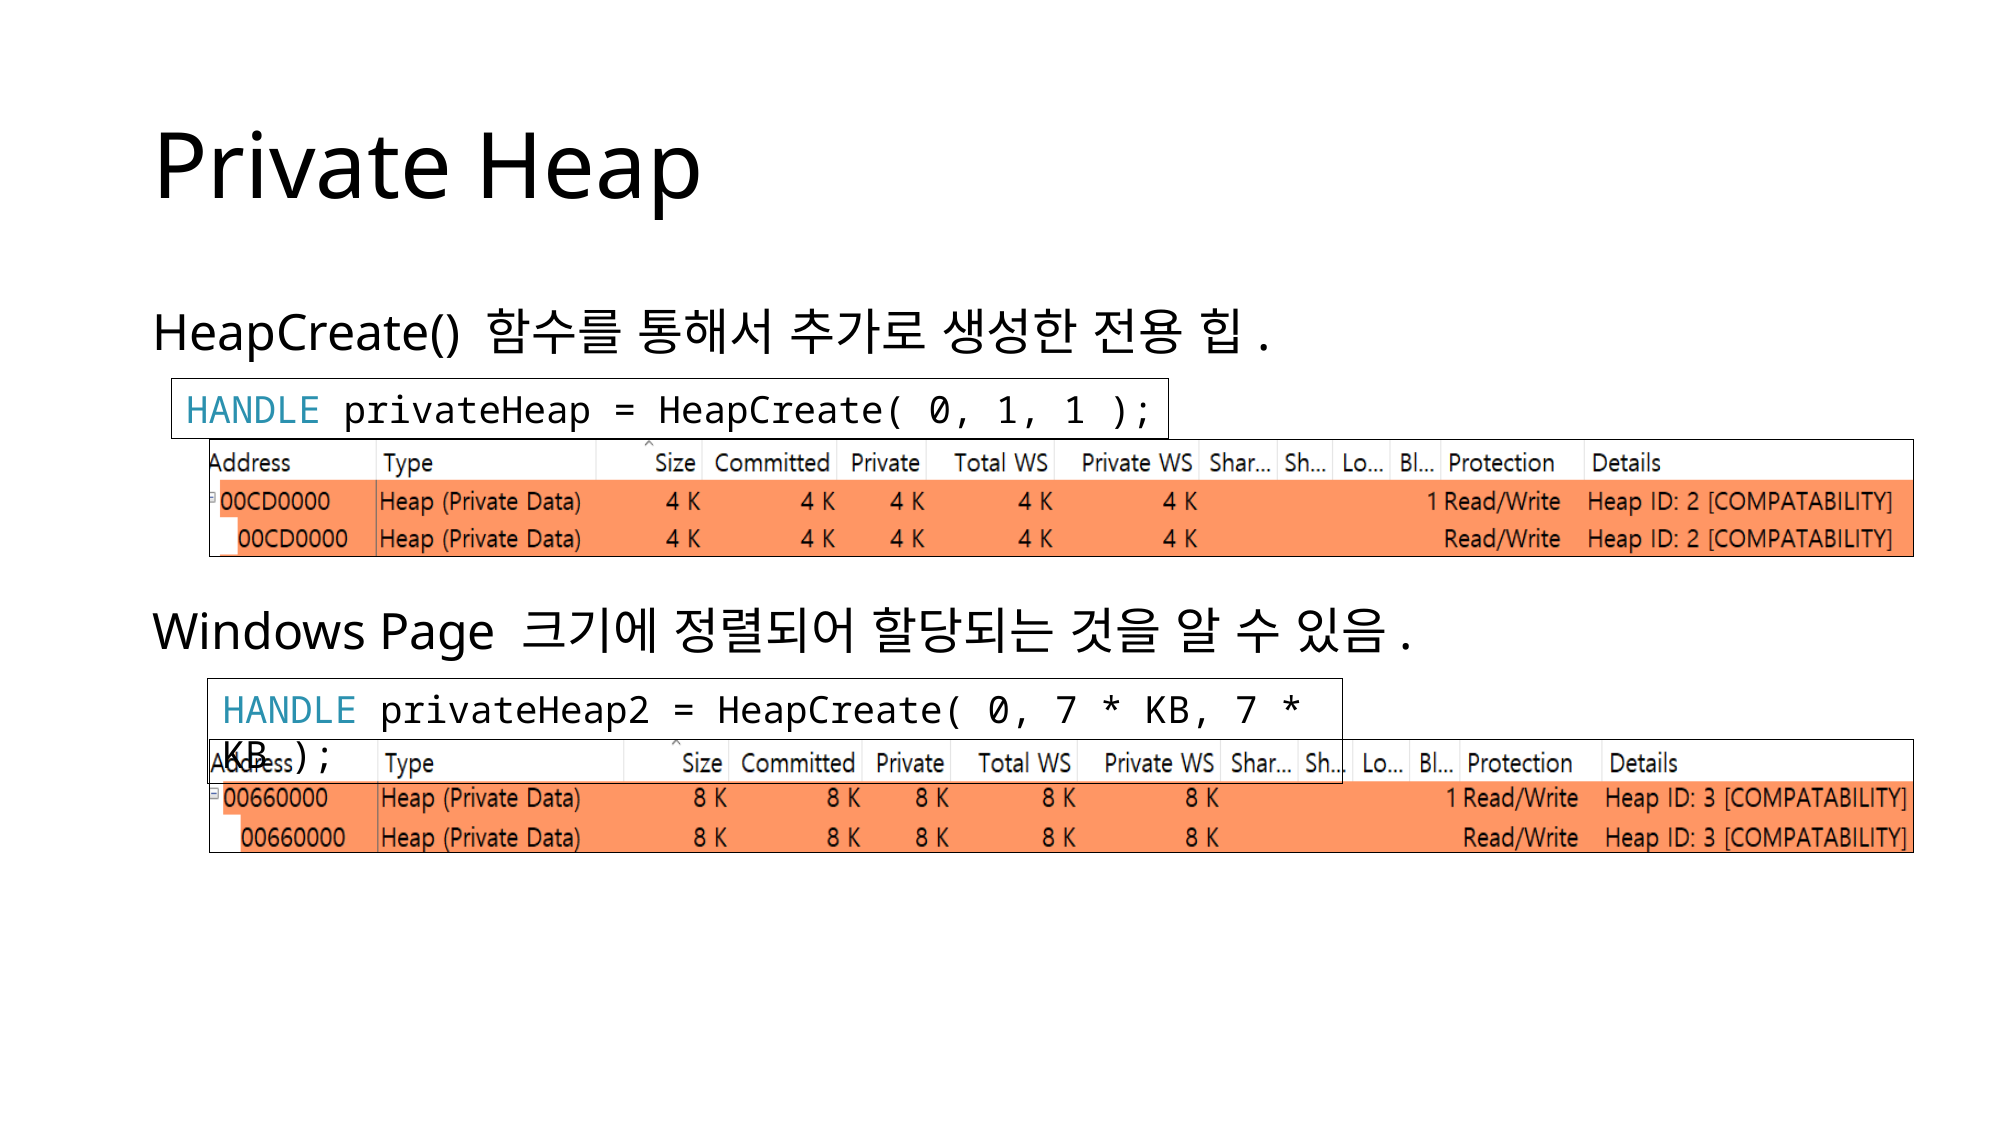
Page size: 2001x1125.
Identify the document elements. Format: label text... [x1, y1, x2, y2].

picture [209, 739, 1914, 853]
title Private Heap [137, 59, 1863, 278]
text_box HANDLE privateHeap = HeapCreate( 0, 1, 1 ); [171, 378, 1169, 439]
picture [209, 439, 1914, 557]
text_box HANDLE privateHeap2 = HeapCreate( 0, 7 * KB, 7 * KB ); [207, 678, 1343, 784]
list HeapCreate() 함수를 통해서 추가로 생성한 전용 힙. Windows Page 크기에 정렬되어 할당되는 것을 알 수 있음. [137, 299, 1863, 1014]
